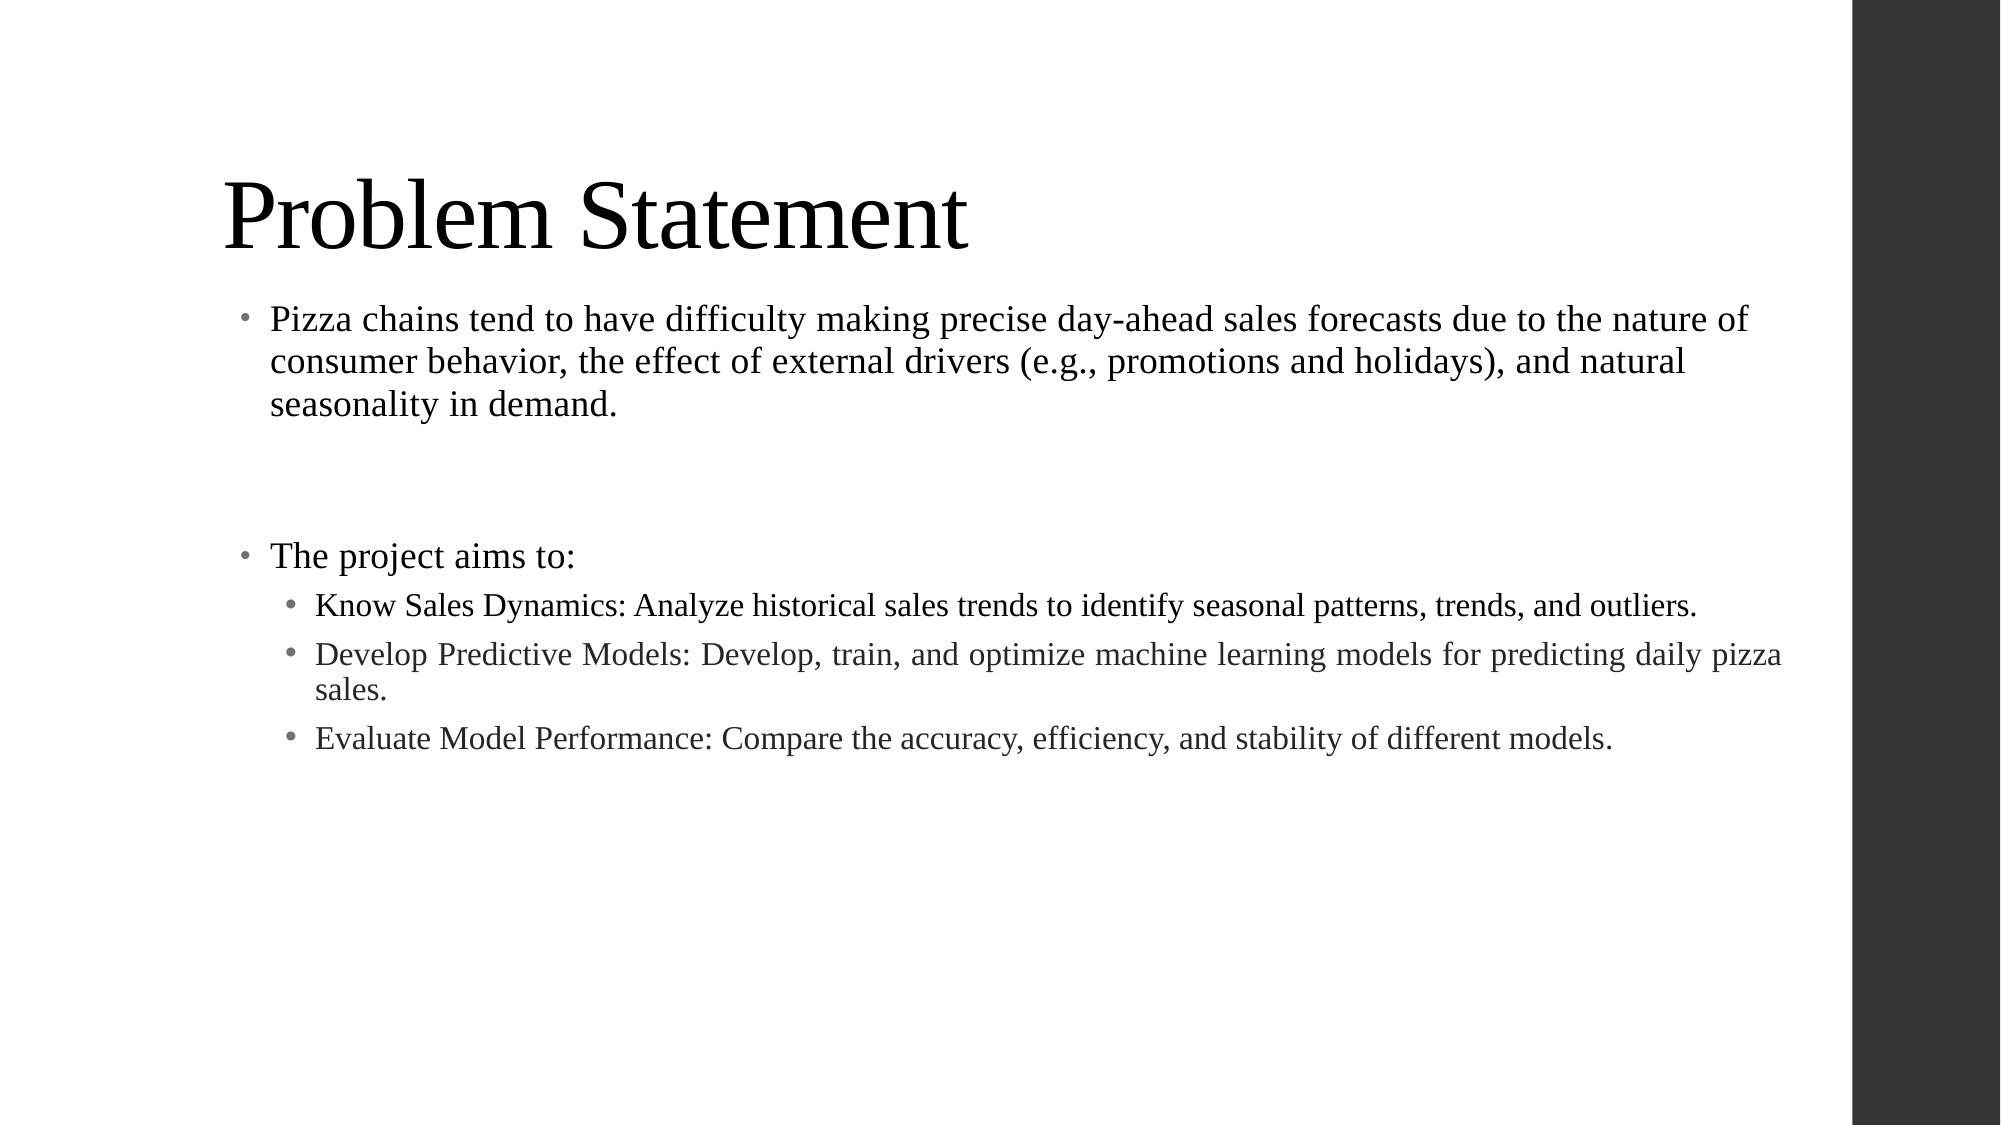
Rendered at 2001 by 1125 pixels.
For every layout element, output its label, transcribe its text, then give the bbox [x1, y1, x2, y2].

list Pizza chains tend to have difficulty making precise day-ahead sales forecasts due to the nature of consumer behavior, the effect of external drivers (e.g., promotions and holidays), and natural seasonality in demand. The project aims to: Know Sales Dynamics: Analyze historical sales trends to identify seasonal patterns, trends, and outliers. Develop Predictive Models: Develop, train, and optimize machine learning models for predicting daily pizza sales. Evaluate Model Performance: Compare the accuracy, efficiency, and stability of different models. [225, 289, 1800, 963]
title Problem Statement [206, 60, 1797, 278]
